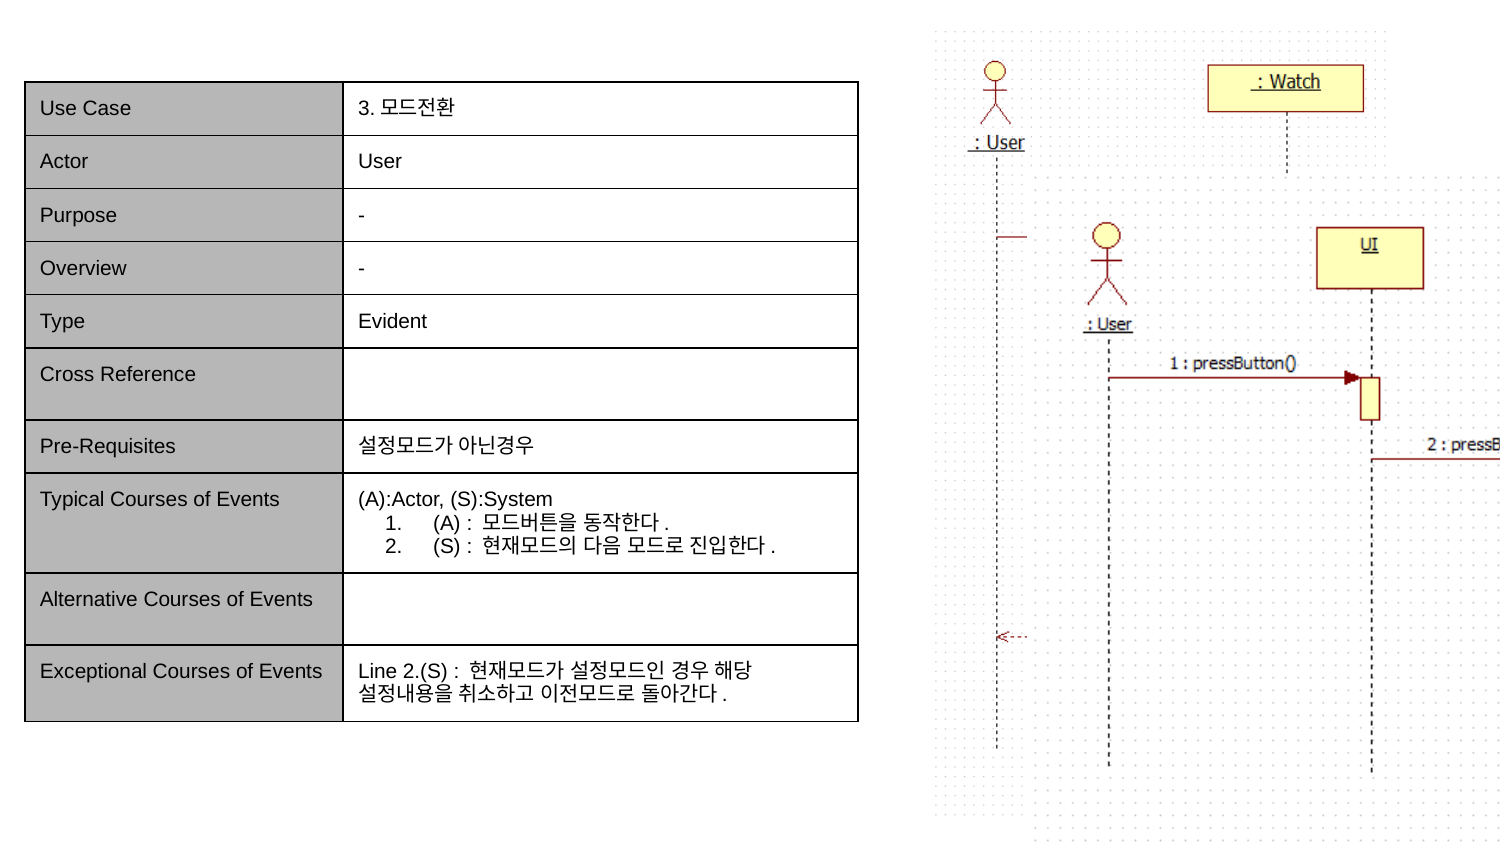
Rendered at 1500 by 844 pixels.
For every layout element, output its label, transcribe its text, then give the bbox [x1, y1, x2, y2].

table_cell [344, 349, 857, 419]
table_cell Purpose [26, 189, 342, 241]
table_cell Actor [26, 136, 342, 188]
picture [933, 24, 1500, 844]
table_cell Exceptional Courses of Events [26, 646, 342, 721]
table_cell (A):Actor, (S):System (A) : 모드버튼을 동작한다. (S) : 현재모드의 다음 모드로 진입한다. [344, 474, 857, 572]
table_cell Cross Reference [26, 349, 342, 419]
table_cell Overview [26, 242, 342, 294]
table_cell Evident [344, 295, 857, 347]
table_header 3.모드전환 [344, 83, 857, 135]
table_cell Pre-Requisites [26, 421, 342, 472]
table_cell Alternative Courses of Events [26, 574, 342, 644]
table_cell User [344, 136, 857, 188]
table_cell Line 2.(S) : 현재모드가 설정모드인 경우 해당 설정내용을 취소하고 이전모드로 돌아간다. [344, 646, 857, 721]
table_cell Typical Courses of Events [26, 474, 342, 572]
table_header Use Case [26, 83, 342, 135]
table_cell Type [26, 295, 342, 347]
table_cell 설정모드가 아닌경우 [344, 421, 857, 472]
table_cell - [344, 242, 857, 294]
table_cell [344, 574, 857, 644]
table_cell - [344, 189, 857, 241]
